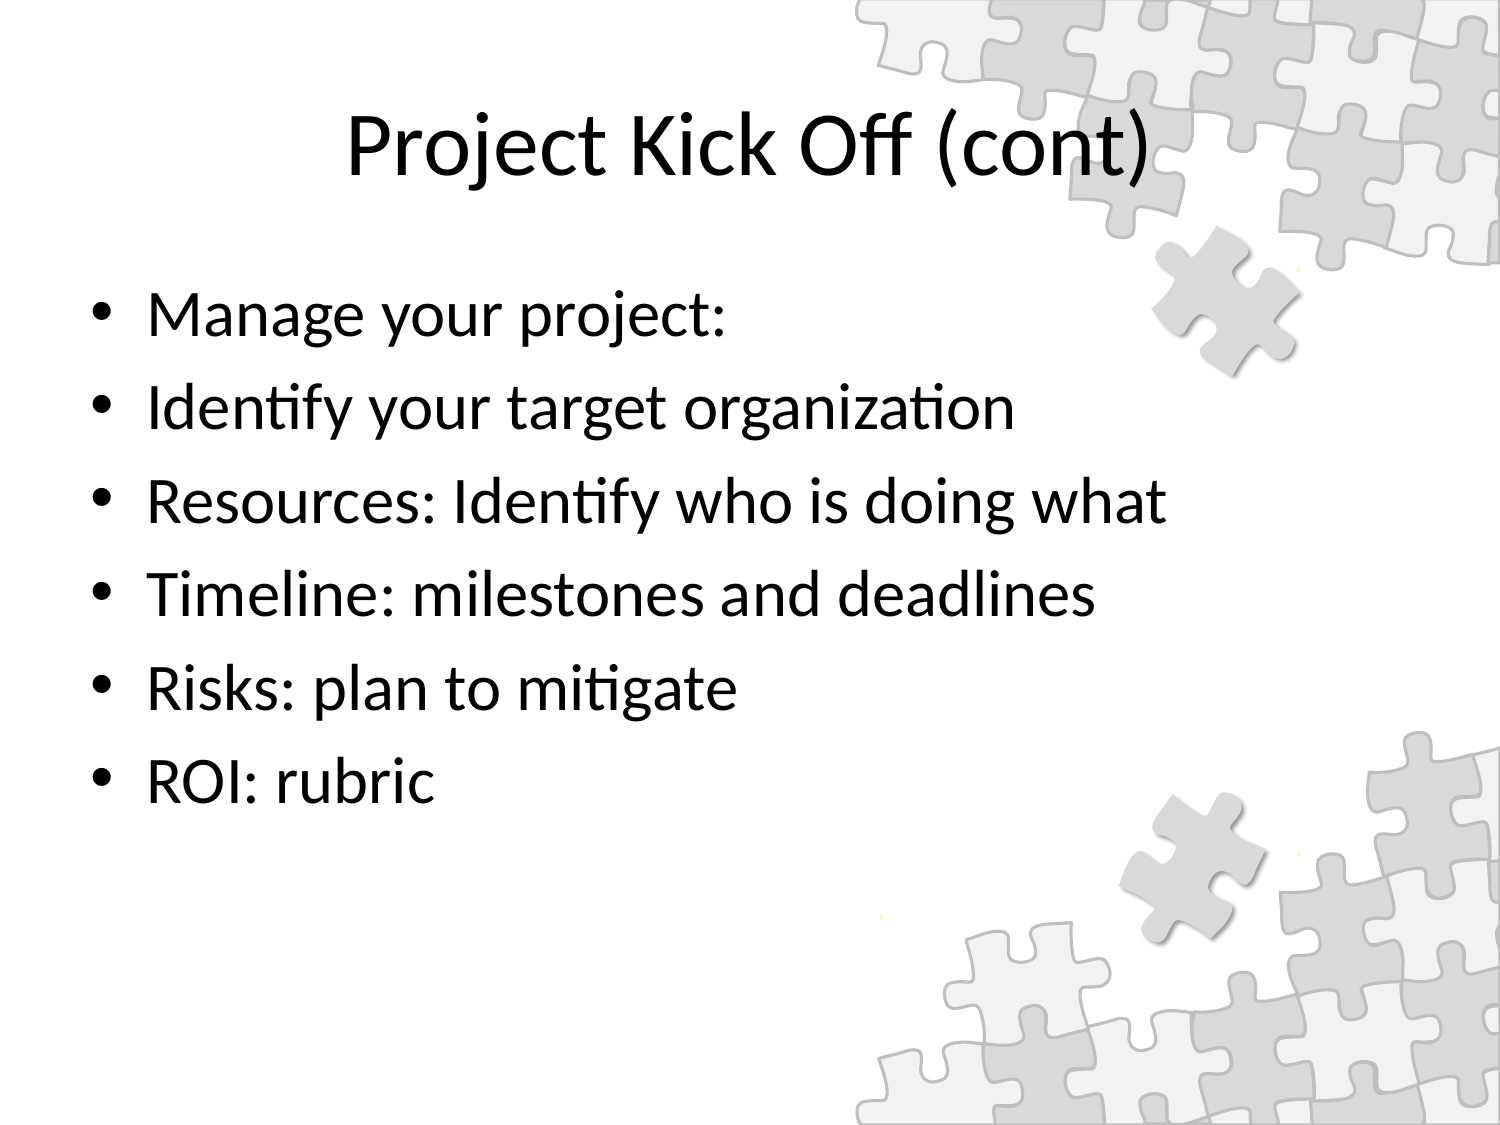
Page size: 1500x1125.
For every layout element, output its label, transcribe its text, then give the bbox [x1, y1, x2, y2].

title Project Kick Off (cont) [75, 45, 1425, 233]
list Manage your project: Identify your target organization Resources: Identify who is doing what Timeline: milestones and deadlines Risks: plan to mitigate ROI: rubric [75, 262, 1425, 1005]
